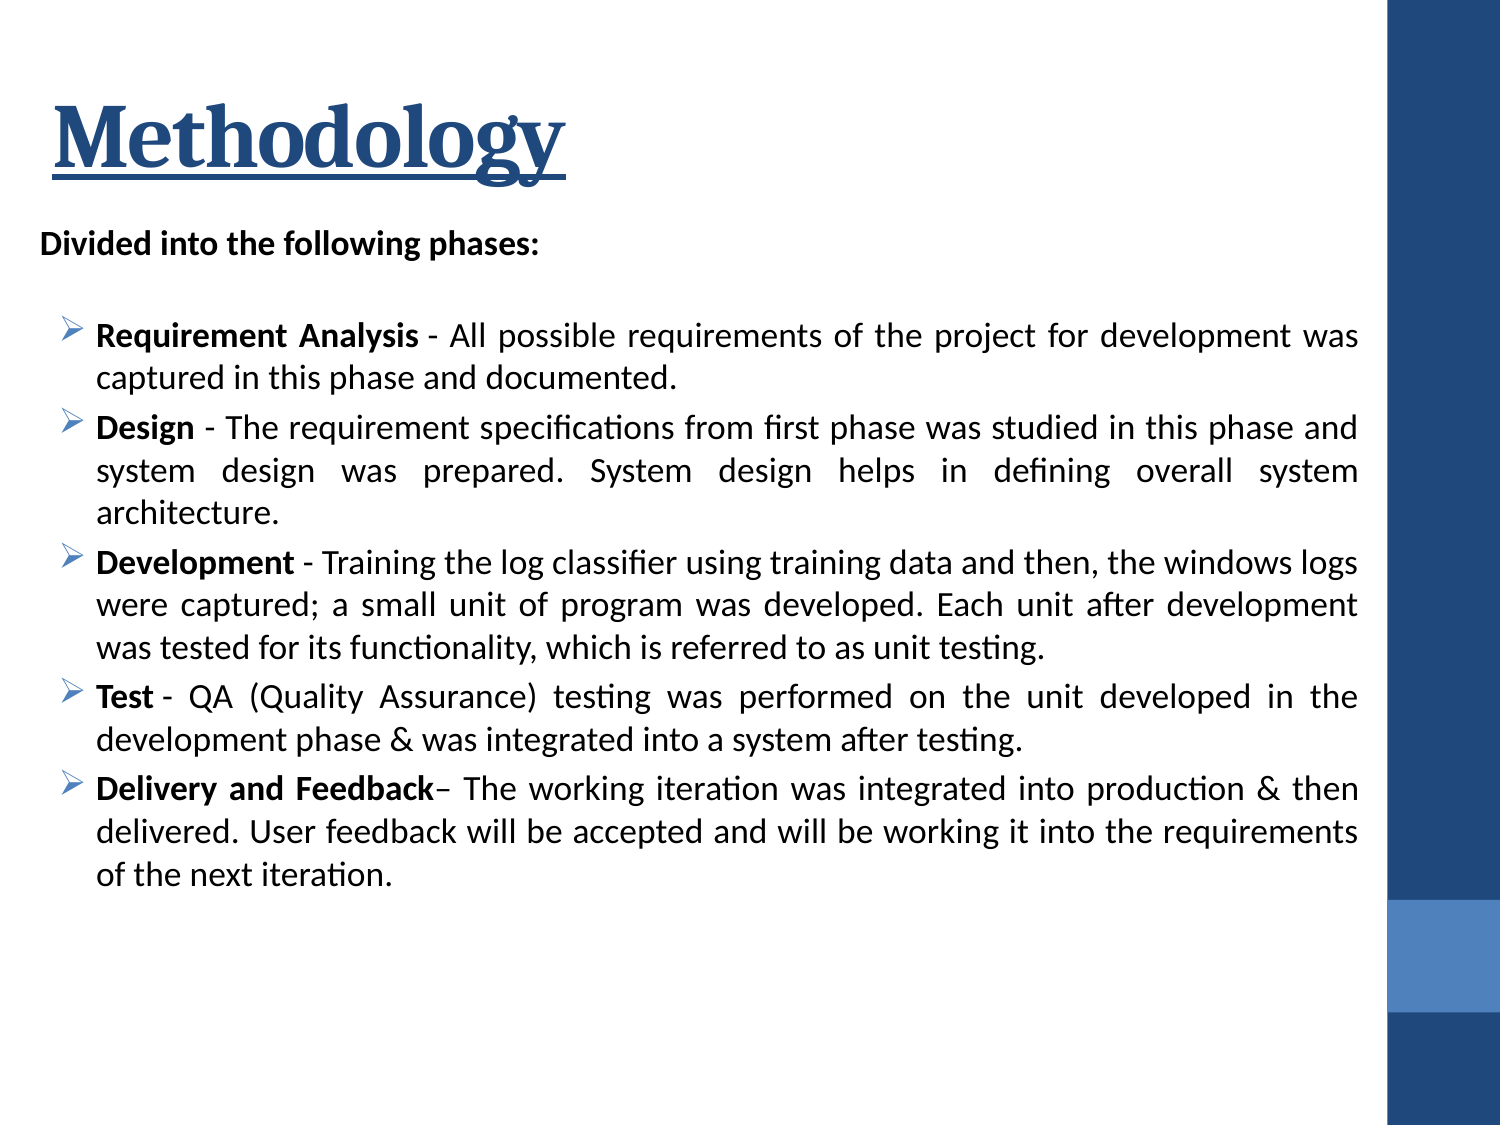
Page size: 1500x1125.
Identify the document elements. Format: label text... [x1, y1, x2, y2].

text_box Methodology [37, 37, 1288, 212]
text_box Divided into the following phases: Requirement Analysis - All possible requirements of the project for development was captured in this phase and documented. Design - The requirement specifications from first phase was studied in this phase and system design was prepared. System design helps in defining overall system architecture. Development - Training the log classifier using training data and then, the windows logs were captured; a small unit of program was developed. Each unit after development was tested for its functionality, which is referred to as unit testing. Test - QA (Quality Assurance) testing was performed on the unit developed in the development phase & was integrated into a system after testing. Delivery and Feedback– The working iteration was integrated into production & then delivered. User feedback will be accepted and will be working it into the requirements of the next iteration. [24, 212, 1375, 1068]
